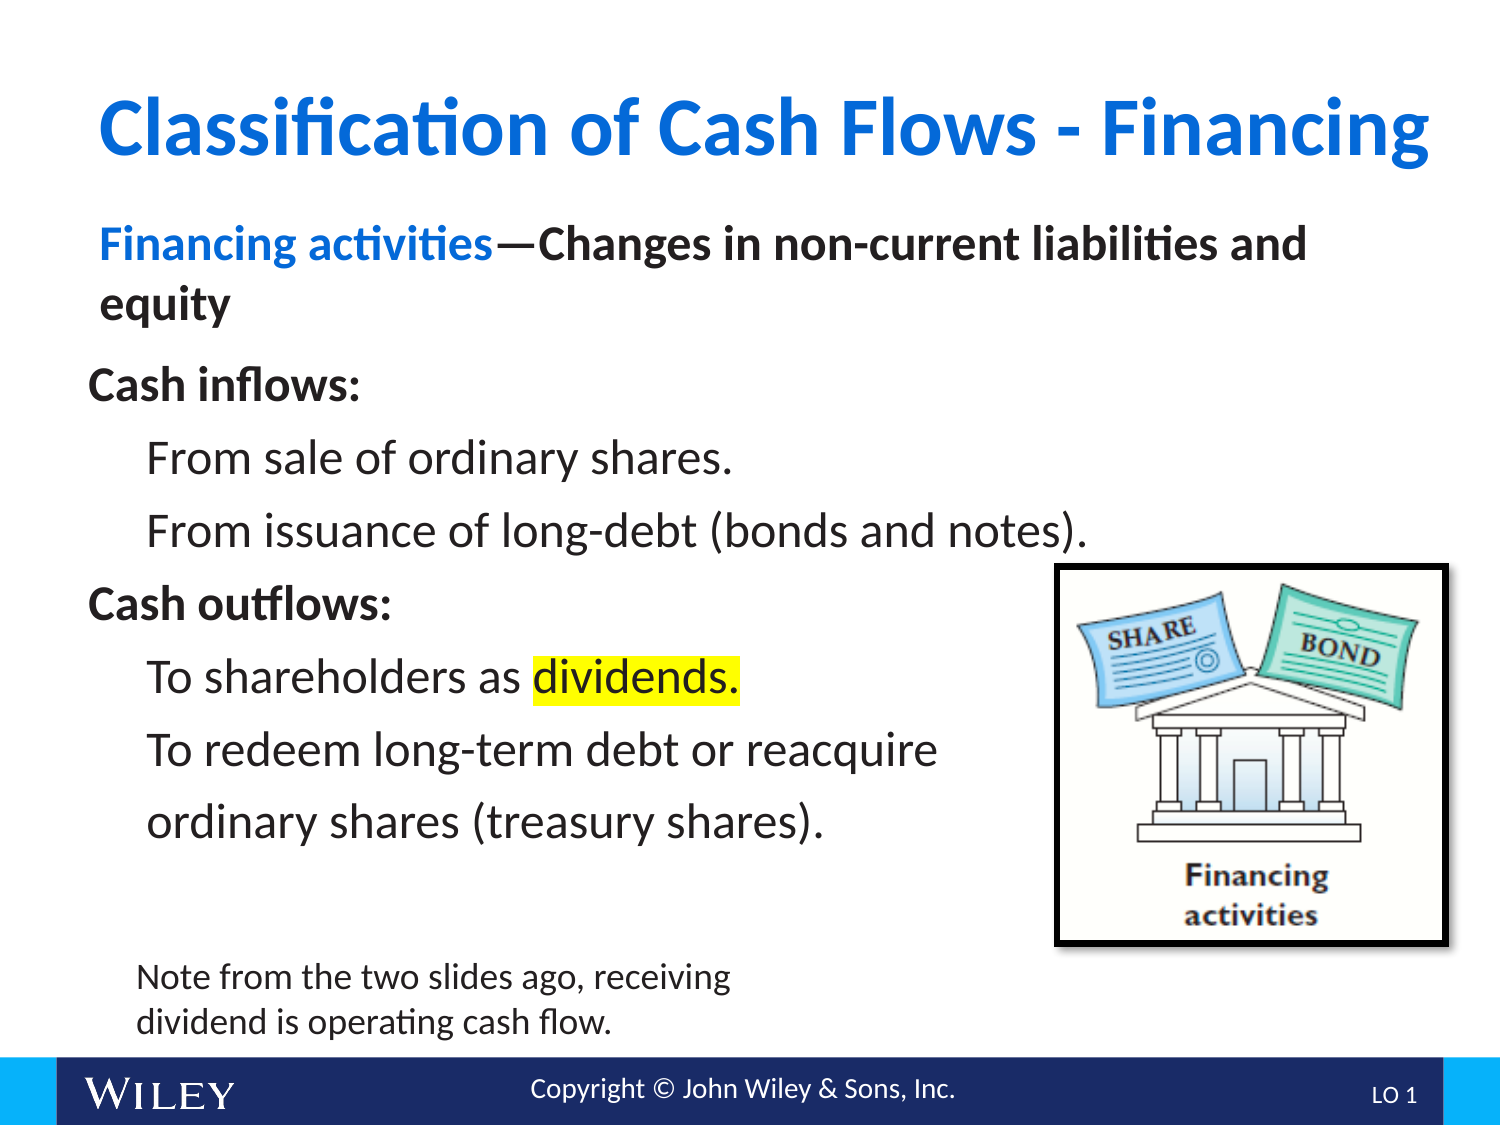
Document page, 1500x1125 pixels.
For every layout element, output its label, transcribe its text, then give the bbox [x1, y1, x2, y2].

list L O 1 [1309, 1065, 1433, 1125]
list Financing activities—Changes in non-current liabilities and equity [84, 202, 1416, 343]
text_box Note from the two slides ago, receiving dividend is operating cash flow. [121, 944, 880, 1050]
list Cash inflows: From sale of ordinary shares. From issuance of long-debt (bonds and notes). Cash outflows: To shareholders as dividends. To redeem long-term debt or reacquire ordinary shares (treasury shares). [73, 343, 1392, 860]
title Classification of Cash Flows - Financing [84, 75, 1474, 215]
picture [1060, 569, 1443, 941]
